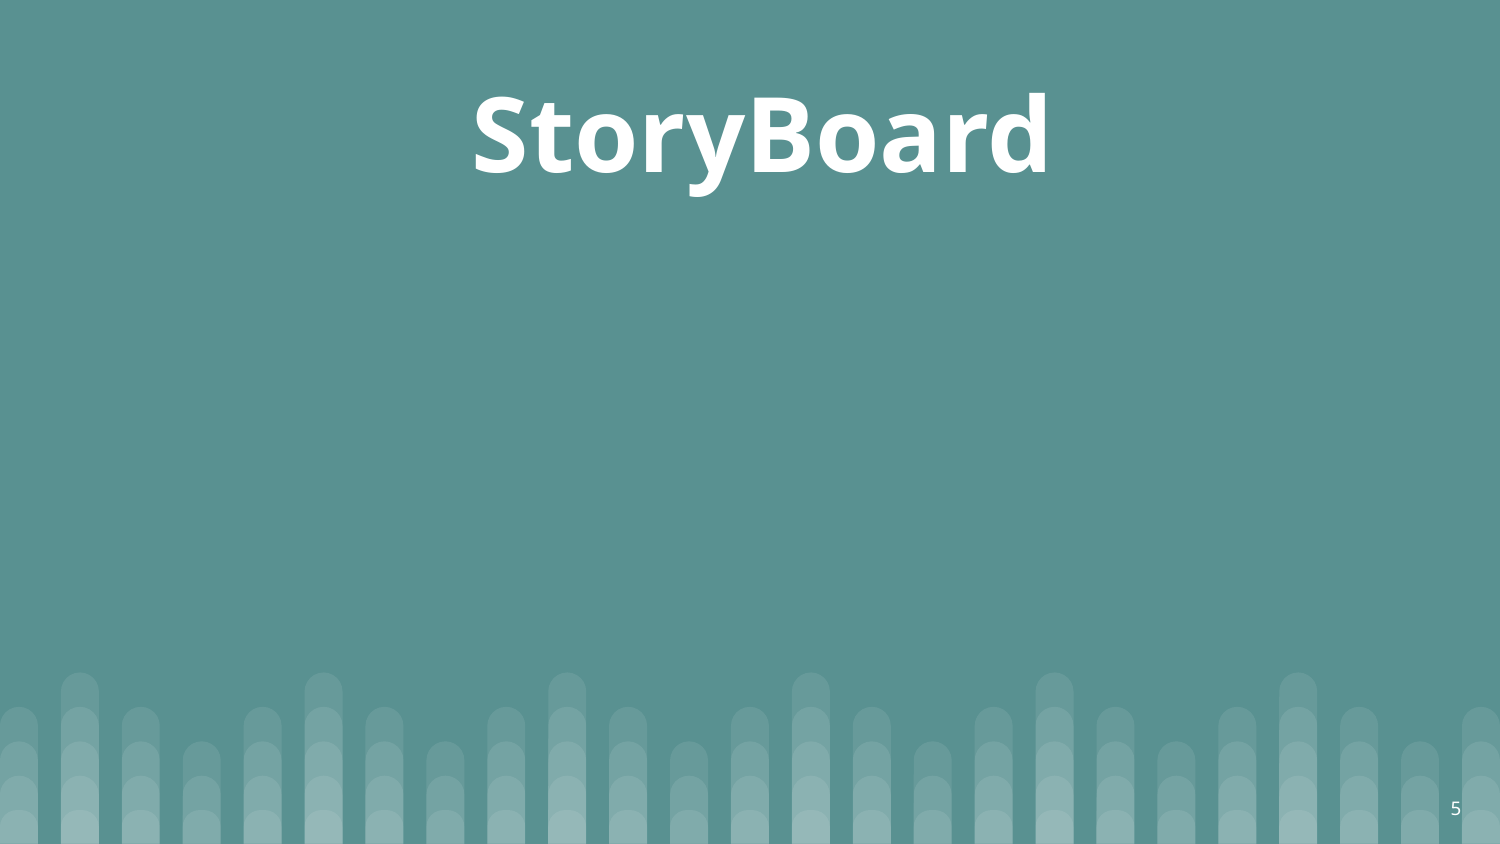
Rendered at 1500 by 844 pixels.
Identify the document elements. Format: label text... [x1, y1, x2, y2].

title StoryBoard [117, 23, 1408, 239]
slide_number ‹#› [1386, 777, 1477, 842]
